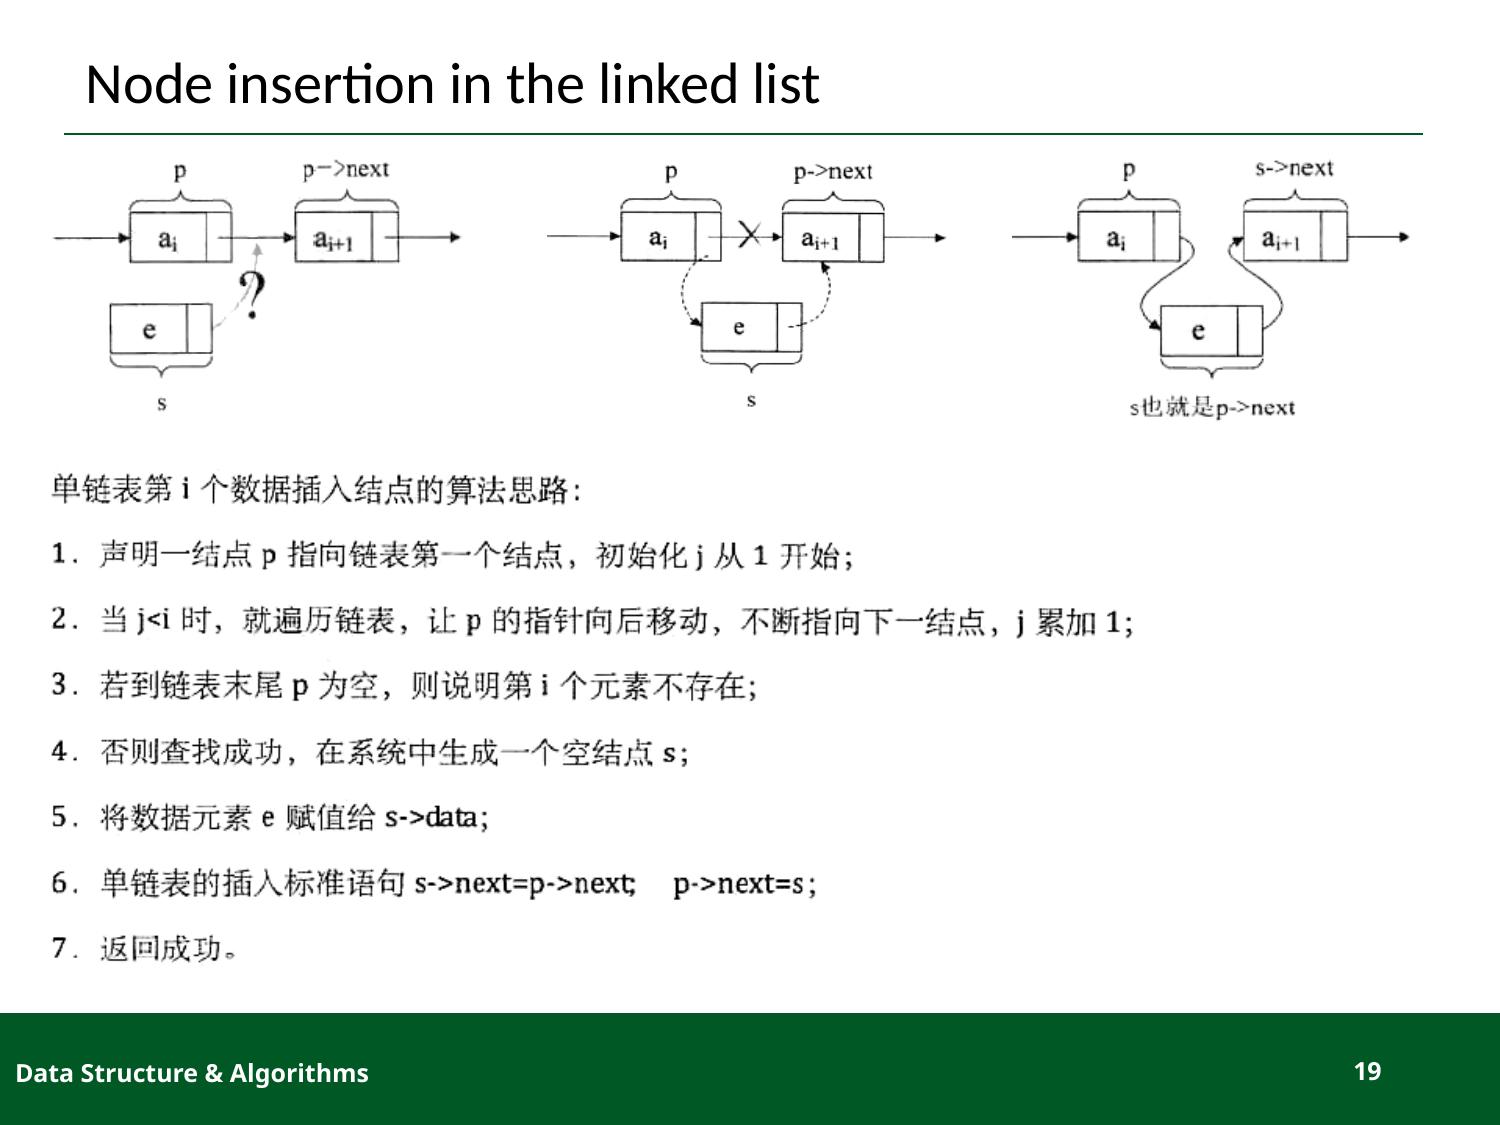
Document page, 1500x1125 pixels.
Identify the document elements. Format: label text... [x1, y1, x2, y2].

slide_number 19 [1059, 1042, 1397, 1103]
picture [546, 159, 953, 412]
picture [34, 150, 471, 420]
picture [1012, 150, 1417, 428]
footer Data Structure & Algorithms [0, 1042, 507, 1103]
picture [41, 463, 1142, 983]
title Node insertion in the linked list [70, 34, 1430, 135]
